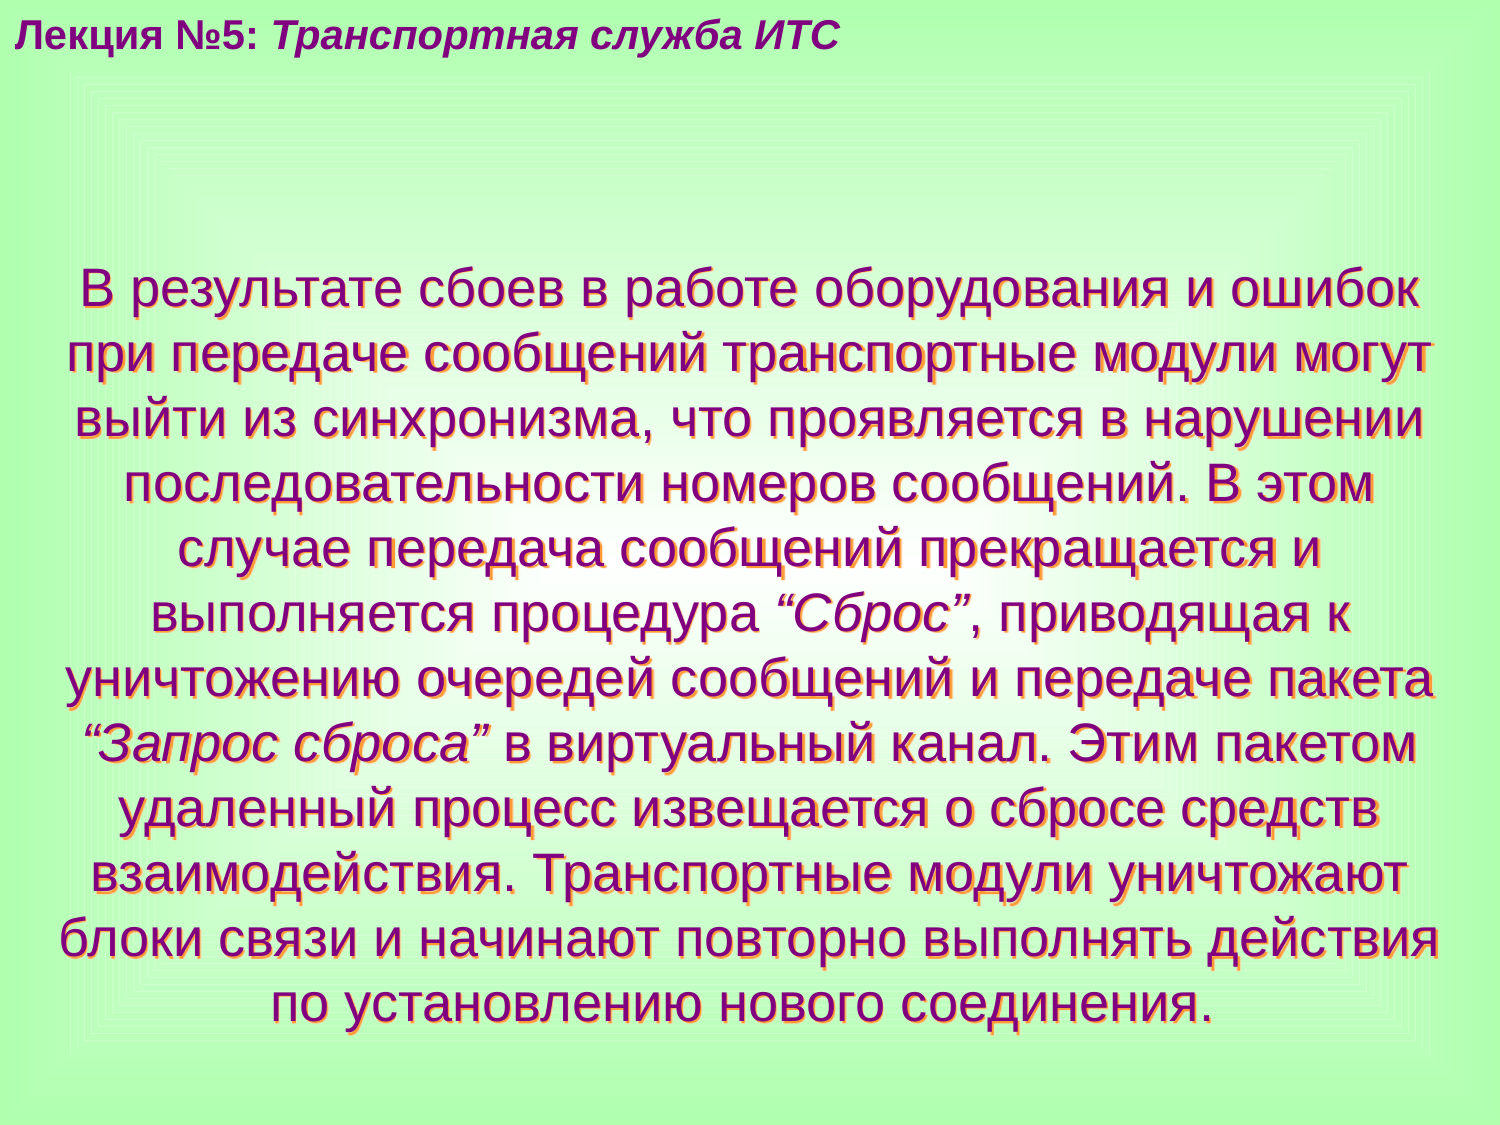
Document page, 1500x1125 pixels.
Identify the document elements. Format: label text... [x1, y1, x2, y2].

text_box Лекция №5: Транспортная служба ИТС [0, 0, 1355, 65]
text_box В результате сбоев в работе оборудования и ошибок при передаче сообщений транспортные модули могут выйти из синхронизма, что проявляется в нарушении последовательности номеров сообщений. В этом случае передача сообщений прекращается и выполняется процедура “Сброс”, приводящая к уничтожению очередей сообщений и передаче пакета “Запрос сброса” в виртуальный канал. Этим пакетом удаленный процесс извещается о сбросе средств взаимодействия. Транспортные модули уничтожают блоки связи и начинают повторно выполнять действия по установлению нового соединения. [41, 245, 1459, 1040]
